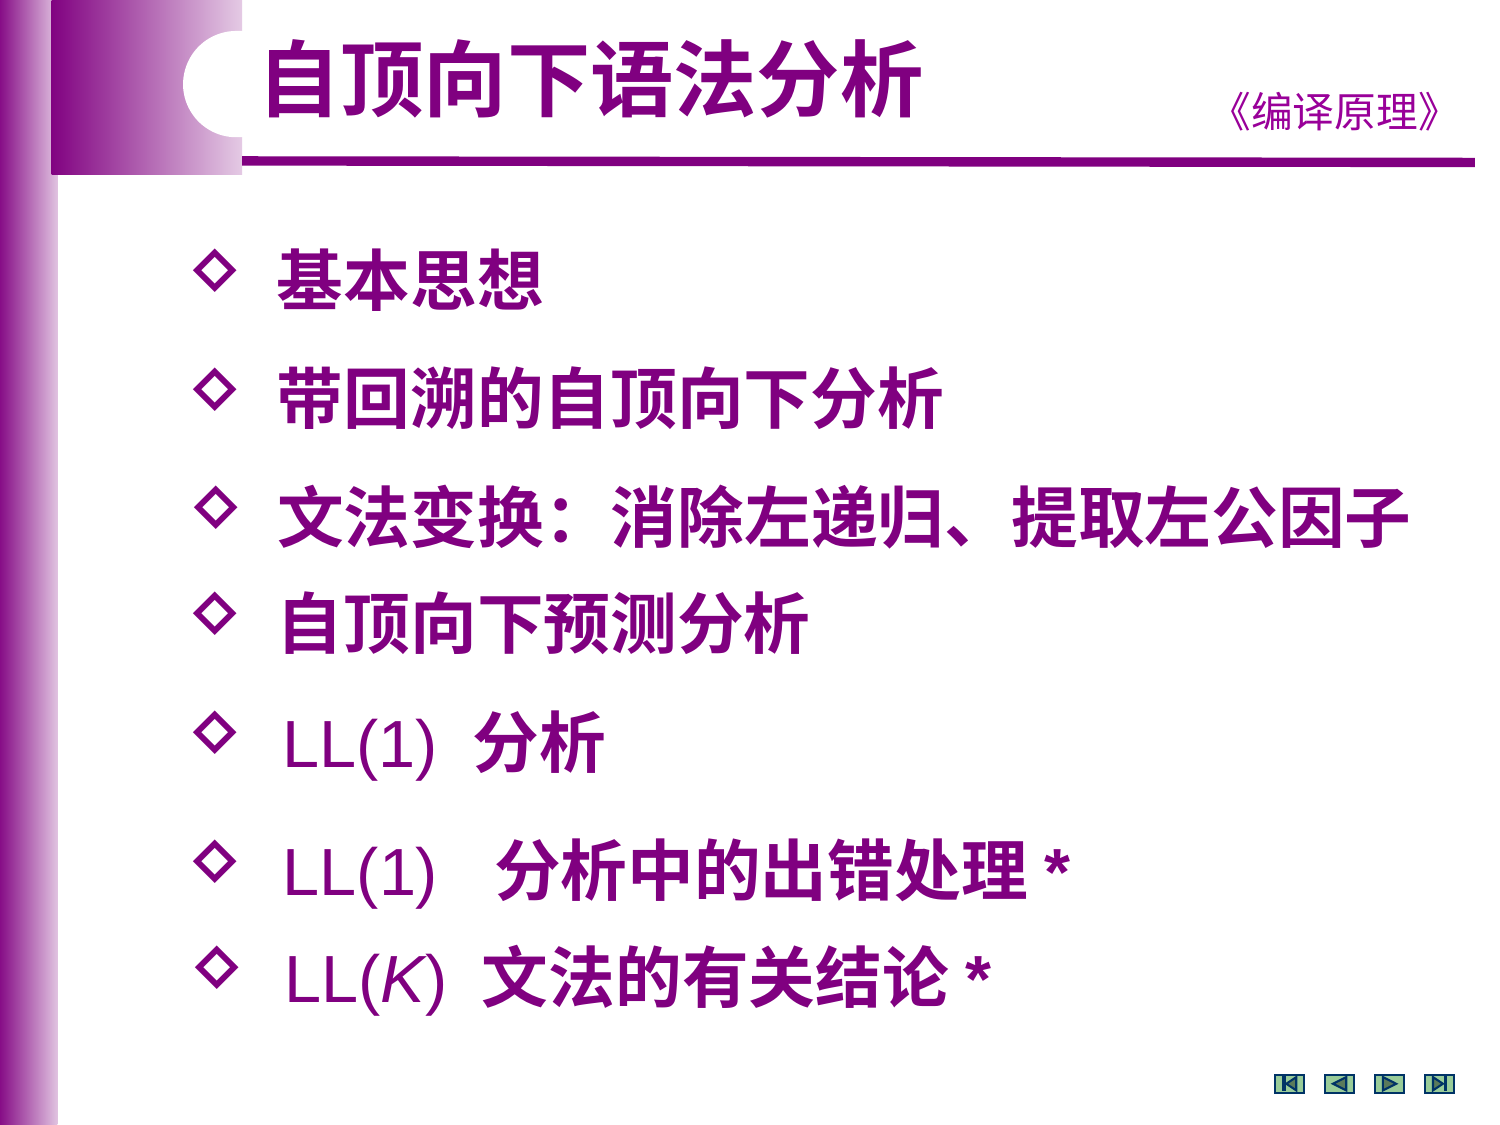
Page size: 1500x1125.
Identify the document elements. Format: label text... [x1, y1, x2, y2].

text_box 自顶向下预测分析 [171, 574, 997, 669]
text_box 带回溯的自顶向下分析 [171, 349, 1021, 445]
text_box LL(K) 文法的有关结论* [172, 928, 1248, 1024]
text_box LL(1) 分析中的出错处理* [171, 821, 1111, 917]
text_box 文法变换：消除左递归、提取左公因子 [171, 468, 1442, 564]
text_box [1274, 1074, 1305, 1093]
text_box LL(1) 分析 [171, 693, 891, 788]
text_box [1424, 1074, 1455, 1093]
text_box [1324, 1074, 1355, 1093]
text_box 基本思想 [171, 231, 964, 327]
text_box [1374, 1074, 1405, 1093]
text_box 自顶向下语法分析 [242, 31, 939, 136]
